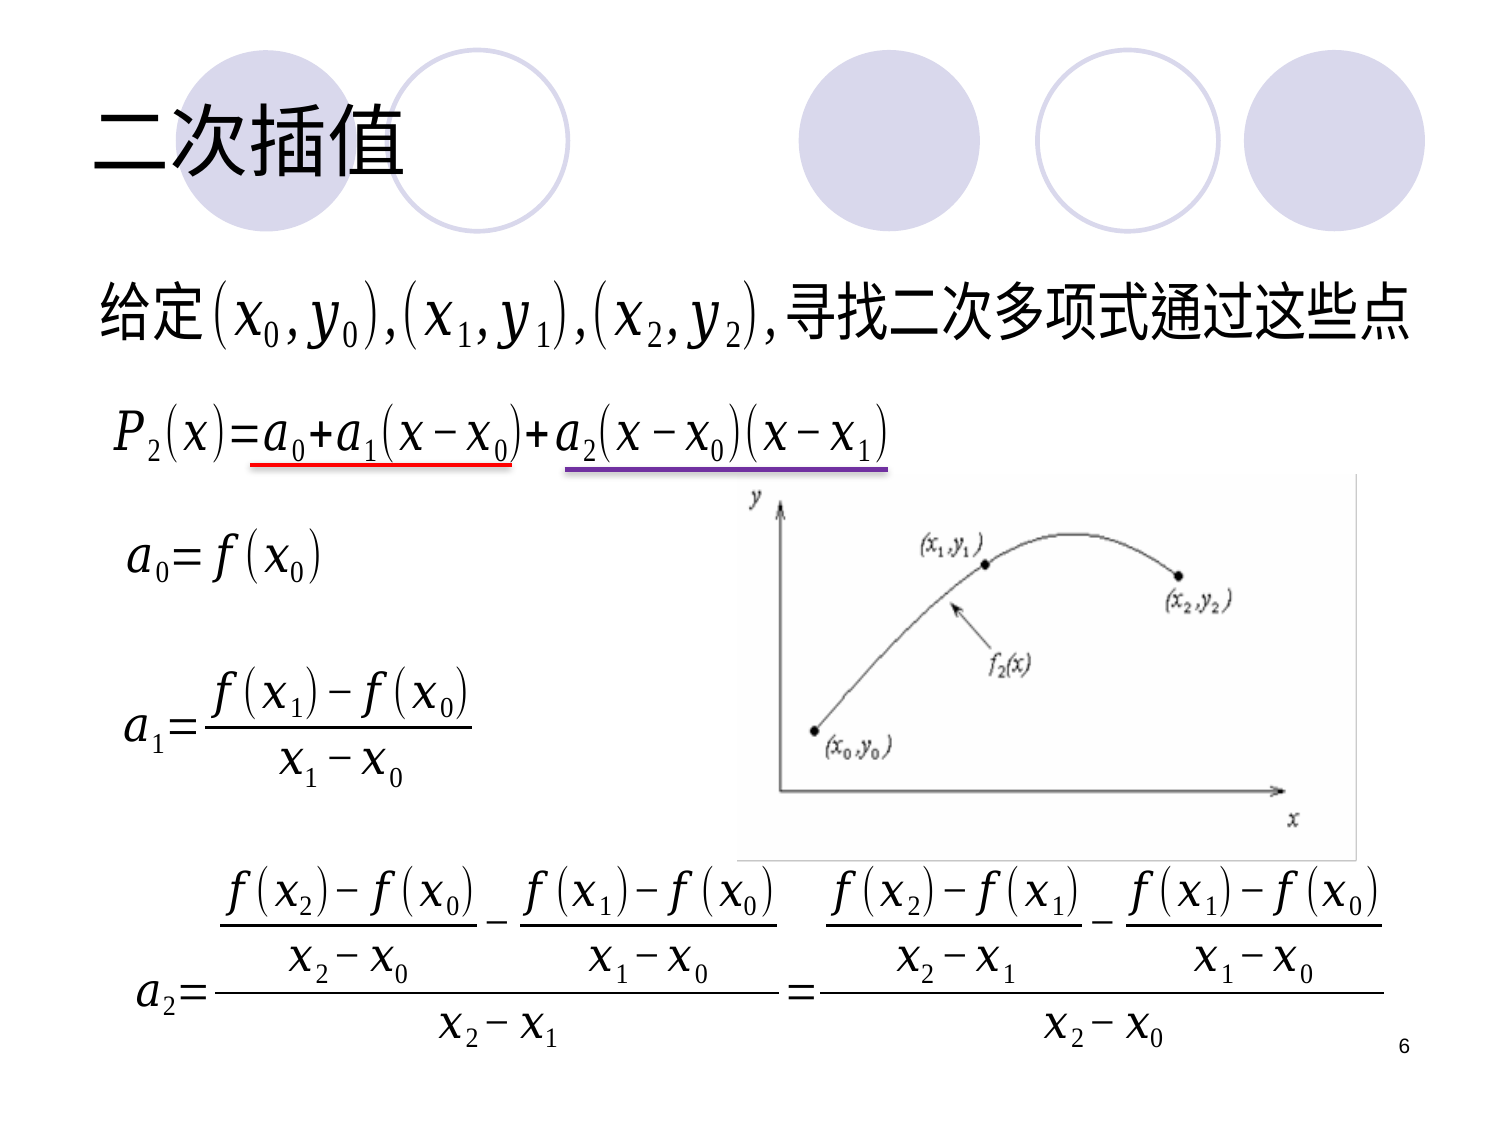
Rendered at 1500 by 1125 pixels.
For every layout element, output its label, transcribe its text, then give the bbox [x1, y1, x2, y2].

slide_number 6 [1074, 1024, 1426, 1101]
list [737, 474, 1358, 863]
title 二次插值 [75, 45, 1425, 233]
